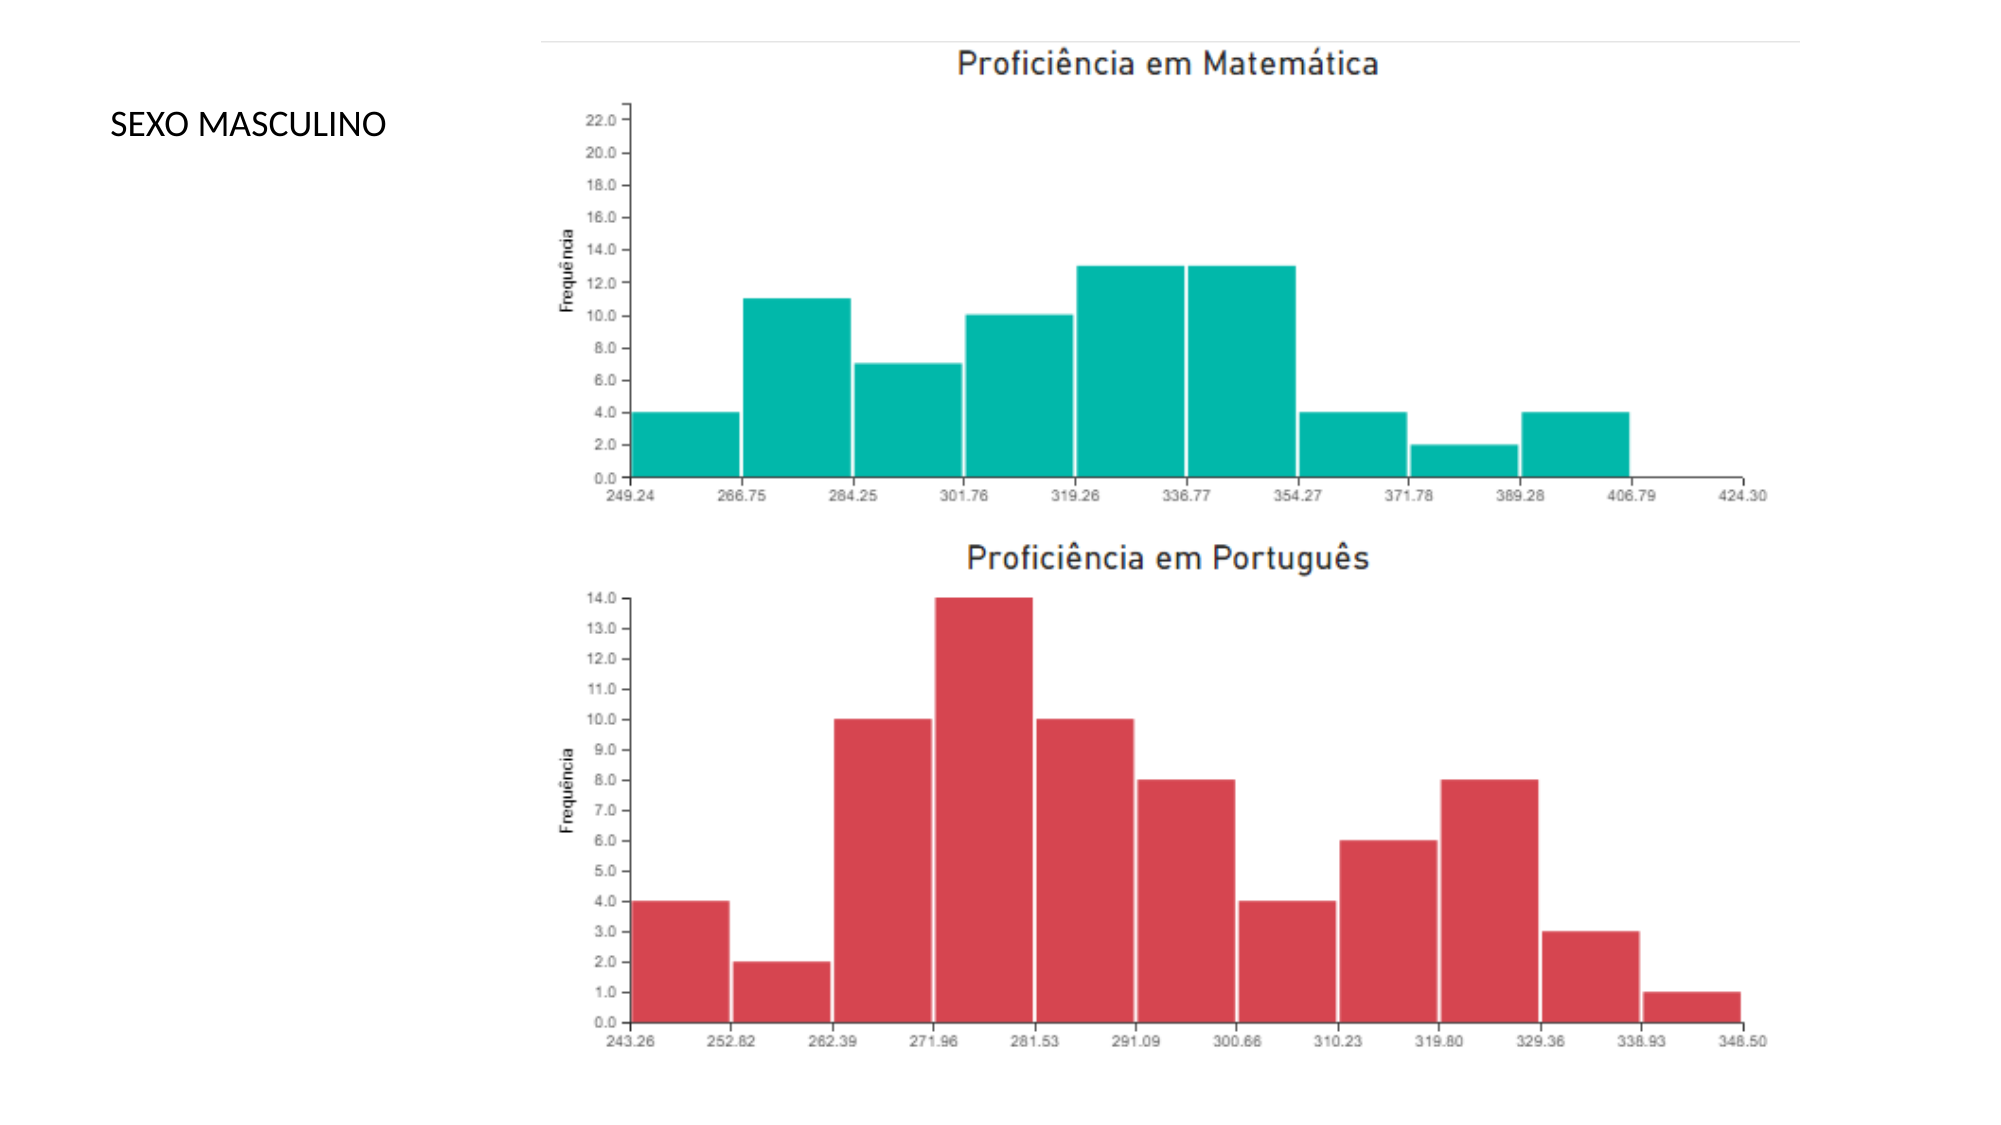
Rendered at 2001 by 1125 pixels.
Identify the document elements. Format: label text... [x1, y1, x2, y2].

text_box SEXO MASCULINO [95, 91, 457, 151]
picture [541, 41, 1800, 1083]
